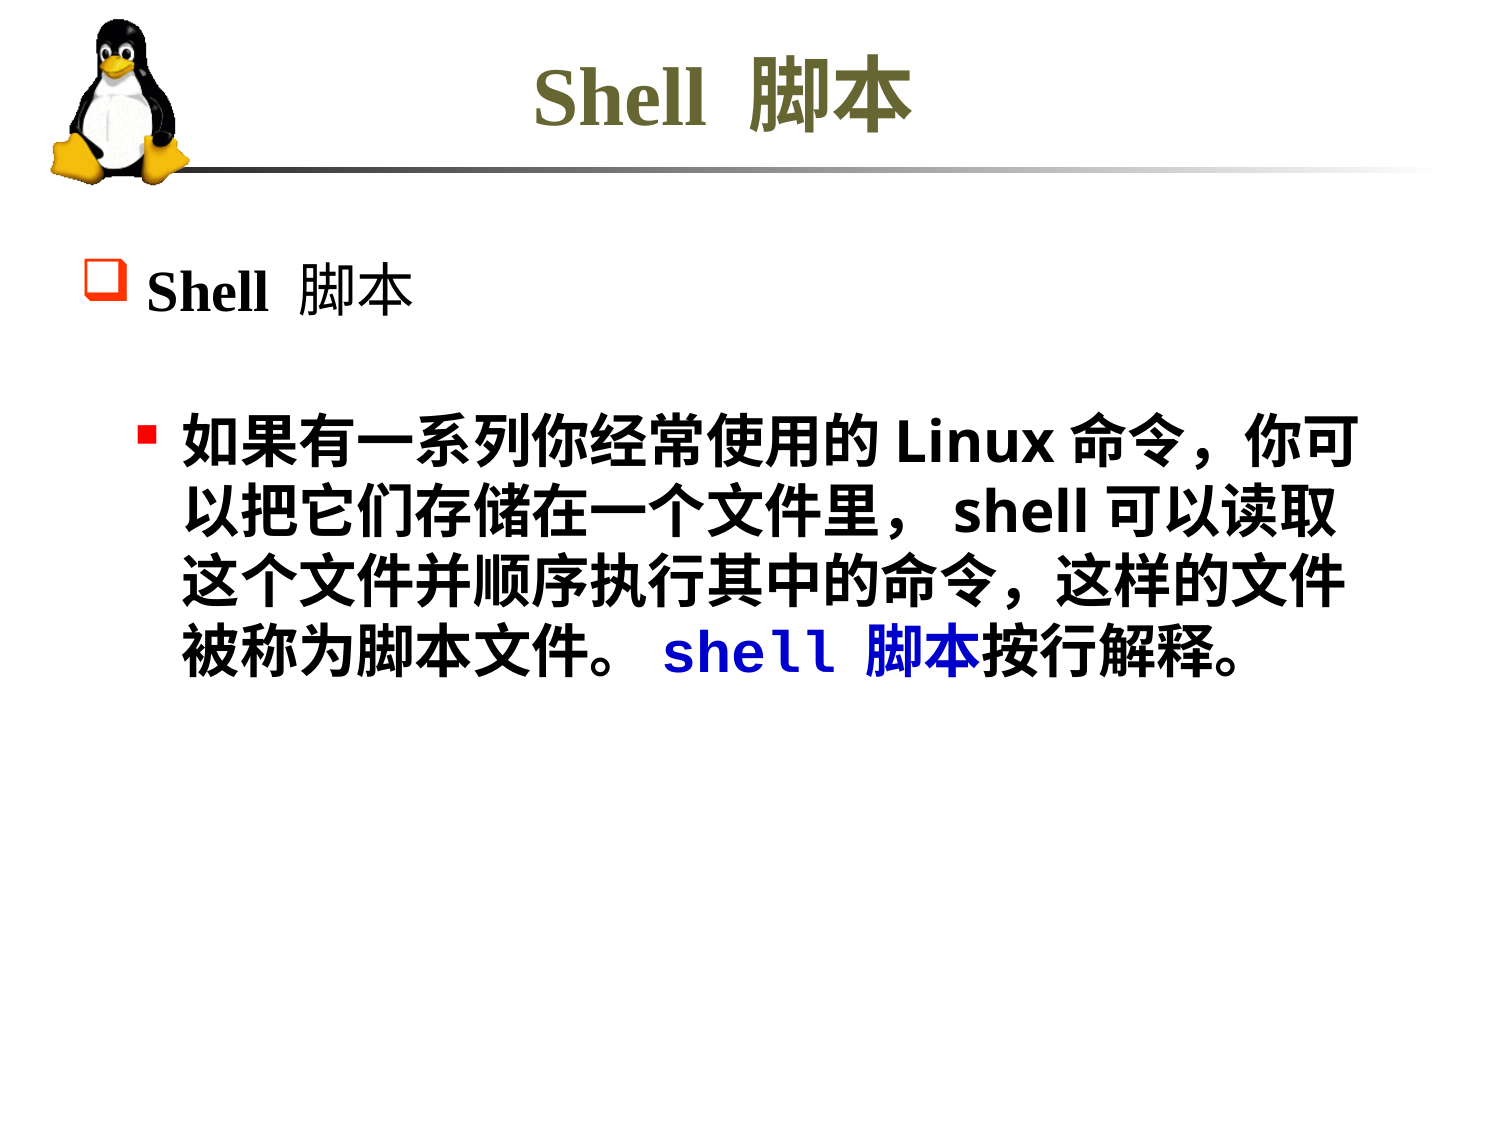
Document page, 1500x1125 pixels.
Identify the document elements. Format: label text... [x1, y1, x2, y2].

text_box Shell 脚本 [65, 231, 1441, 331]
picture [37, 0, 219, 200]
list 如果有一系列你经常使用的Linux命令，你可以把它们存储在一个文件里，shell可以读取这个文件并顺序执行其中的命令，这样的文件被称为脚本文件。shell 脚本按行解释。 [41, 314, 1392, 906]
title Shell 脚本 [225, 24, 1223, 150]
